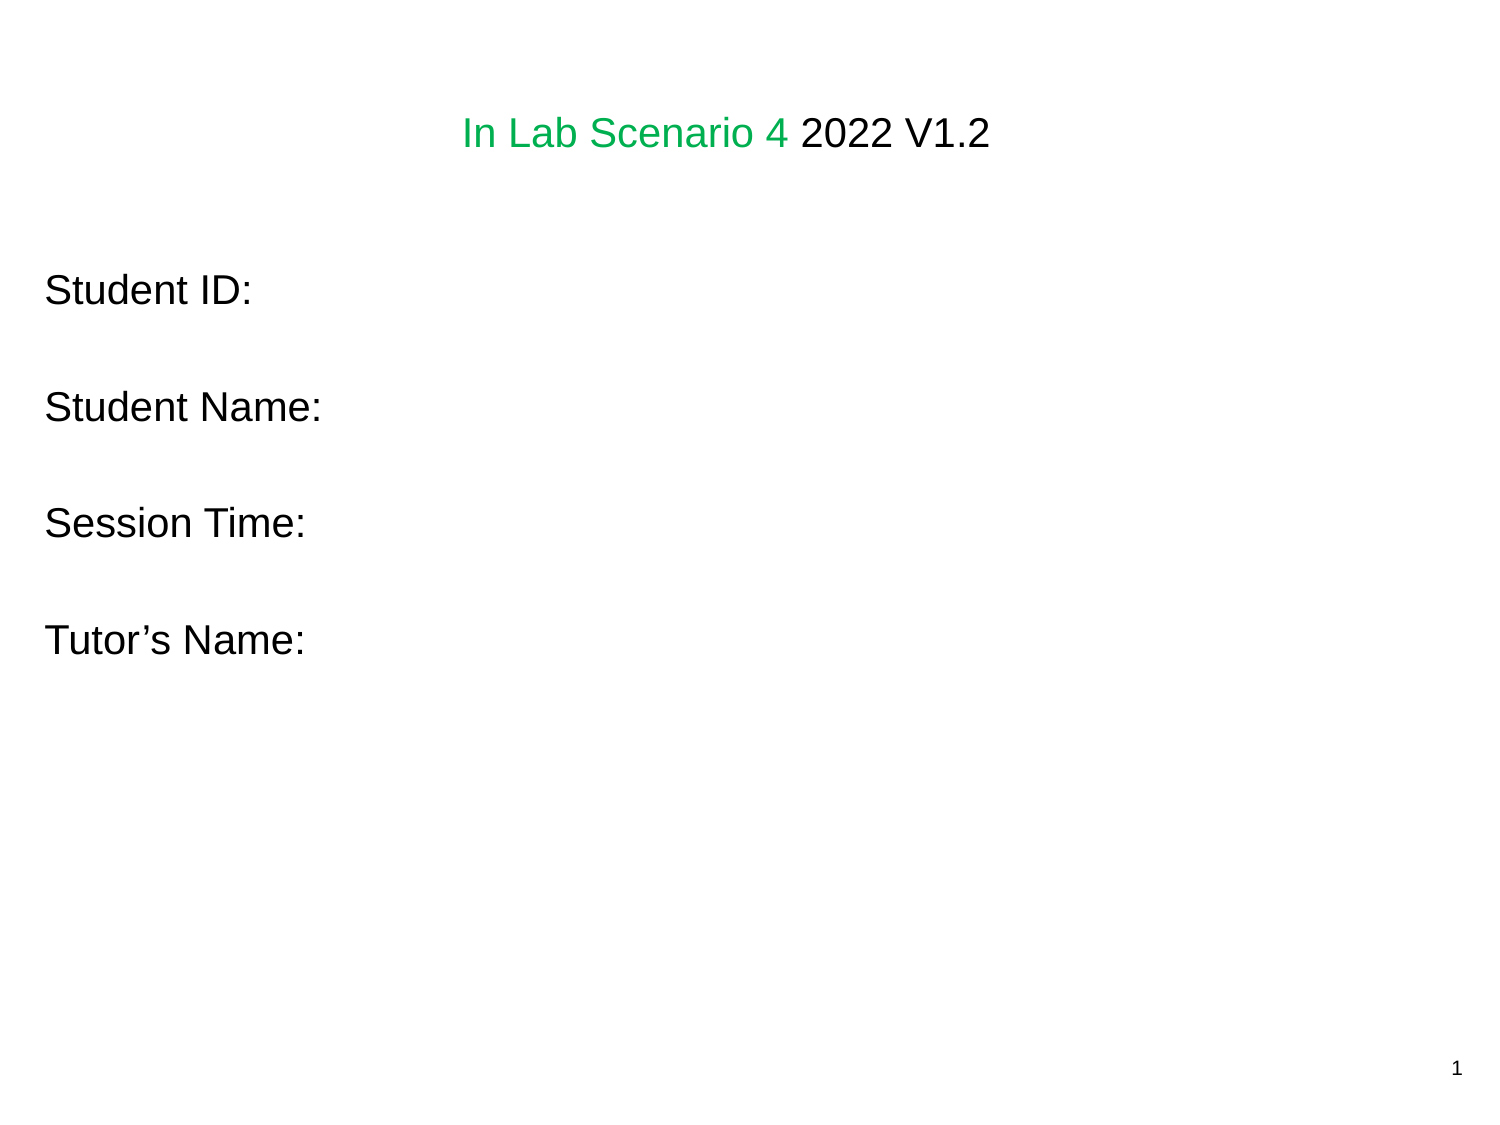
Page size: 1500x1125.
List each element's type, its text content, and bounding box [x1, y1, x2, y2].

title In Lab Scenario 4 2022 V1.2 [29, 30, 1424, 232]
list Student ID: Student Name: Session Time: Tutor’s Name: [29, 255, 1447, 705]
slide_number 1 [1422, 1046, 1479, 1095]
